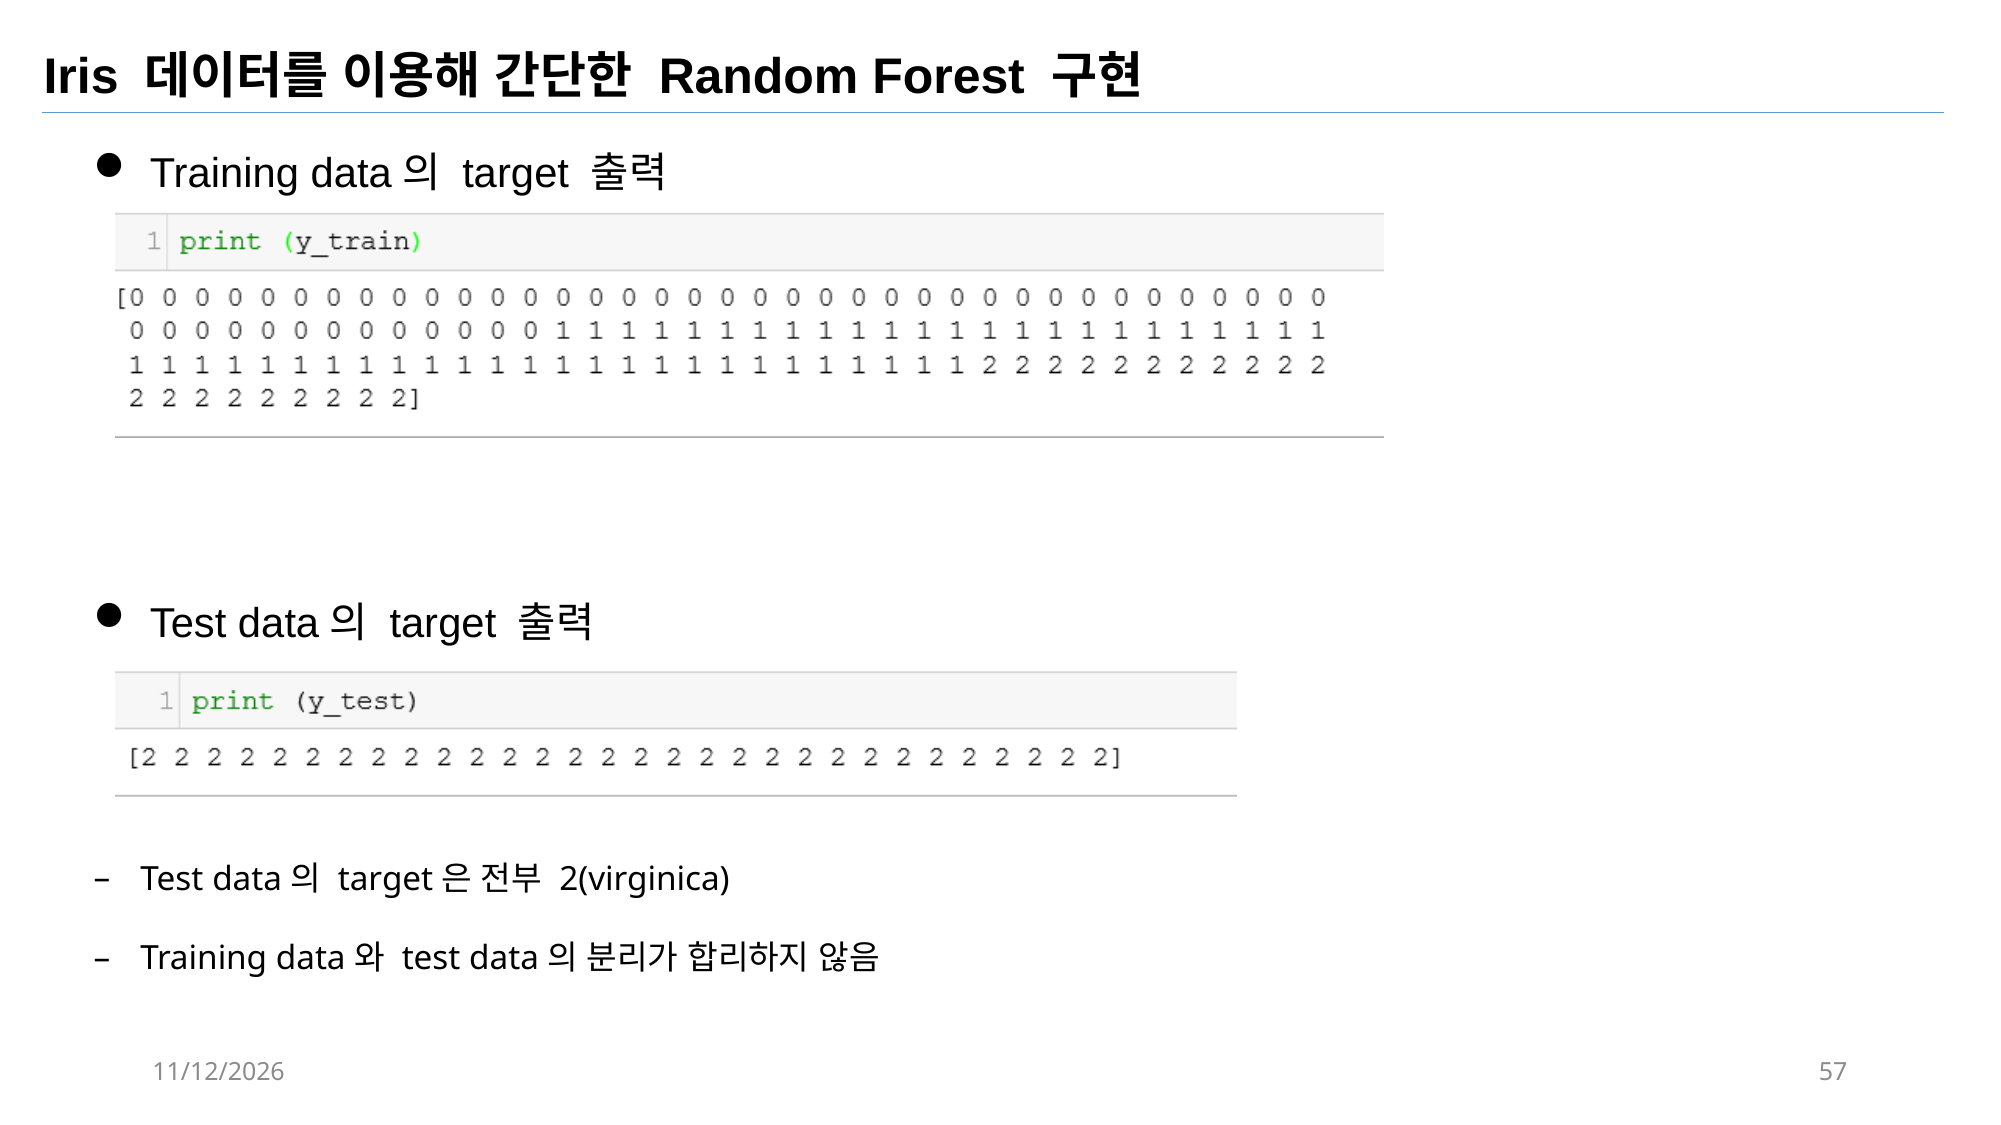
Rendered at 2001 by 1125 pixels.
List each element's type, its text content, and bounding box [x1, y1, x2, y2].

text_box Test data의 target은 전부 2(virginica) Training data와 test data의 분리가 합리하지 않음 [78, 849, 1005, 985]
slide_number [137, 1042, 588, 1103]
picture [115, 656, 1237, 811]
text_box Iris 데이터를 이용해 간단한 Random Forest 구현 [28, 36, 1402, 112]
picture [115, 207, 1384, 438]
slide_number 57 [1412, 1042, 1863, 1103]
text_box Training data의 target 출력 Test data의 target 출력 [78, 138, 1452, 654]
